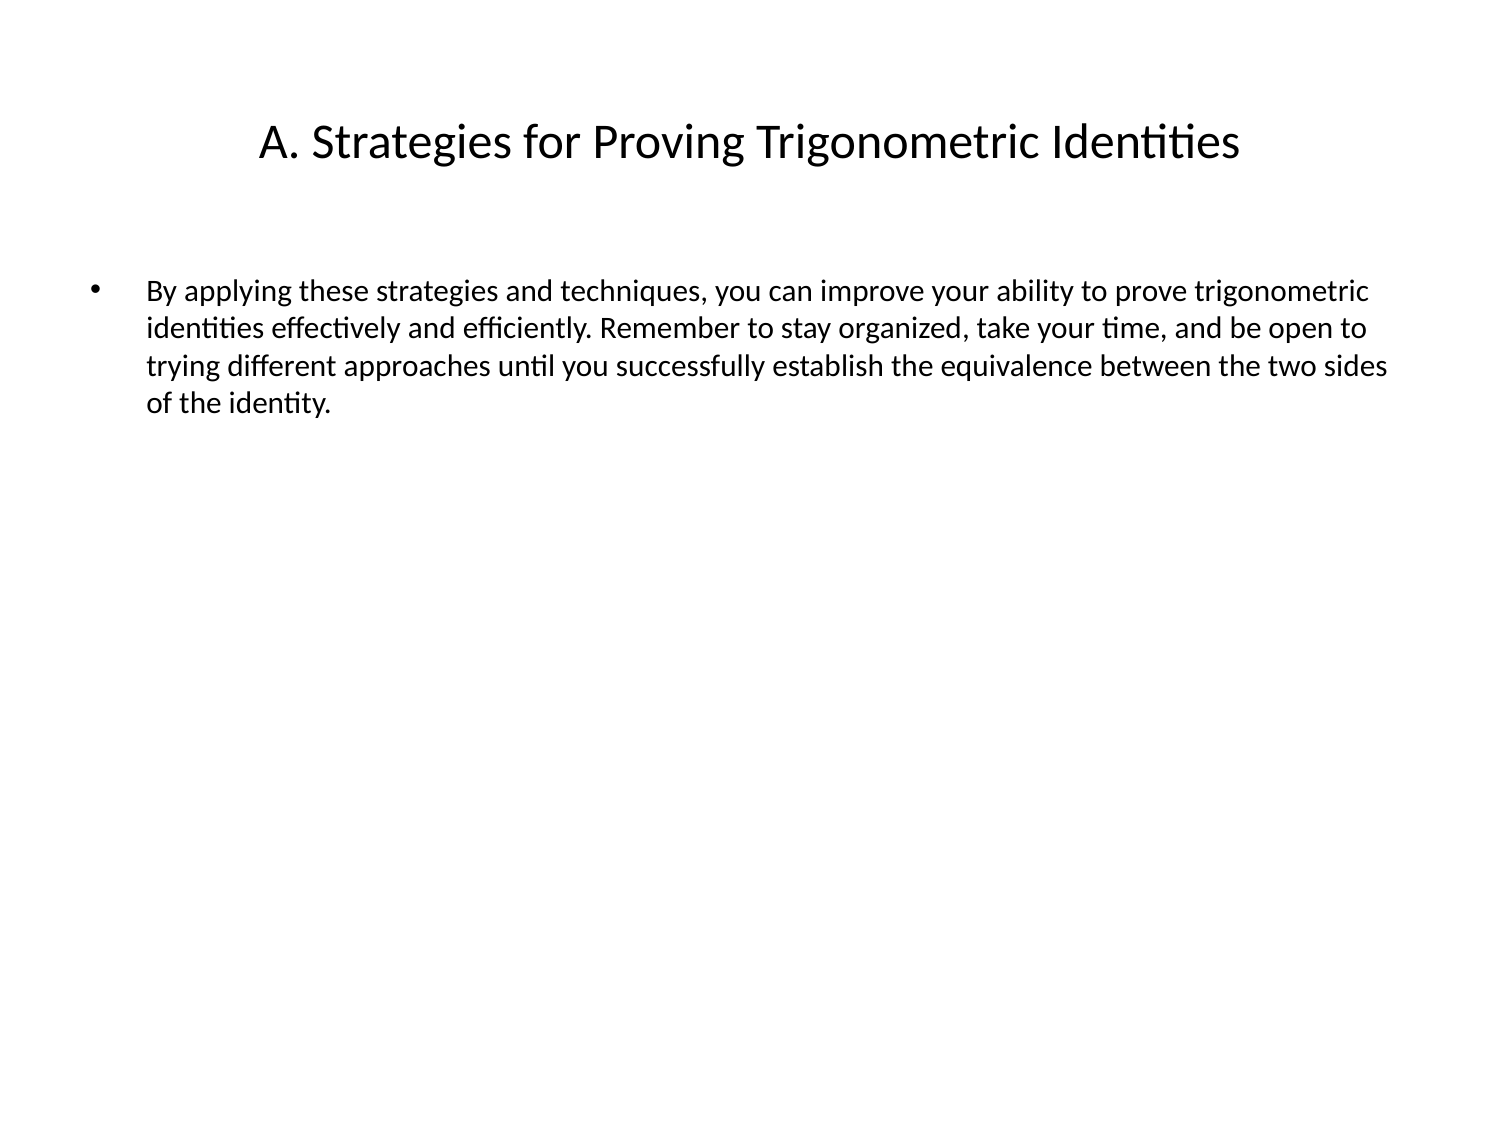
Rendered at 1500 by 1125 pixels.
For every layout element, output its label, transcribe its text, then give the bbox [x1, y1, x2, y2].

title A. Strategies for Proving Trigonometric Identities [75, 45, 1425, 233]
list By applying these strategies and techniques, you can improve your ability to prove trigonometric identities effectively and efficiently. Remember to stay organized, take your time, and be open to trying different approaches until you successfully establish the equivalence between the two sides of the identity. [75, 262, 1425, 1005]
